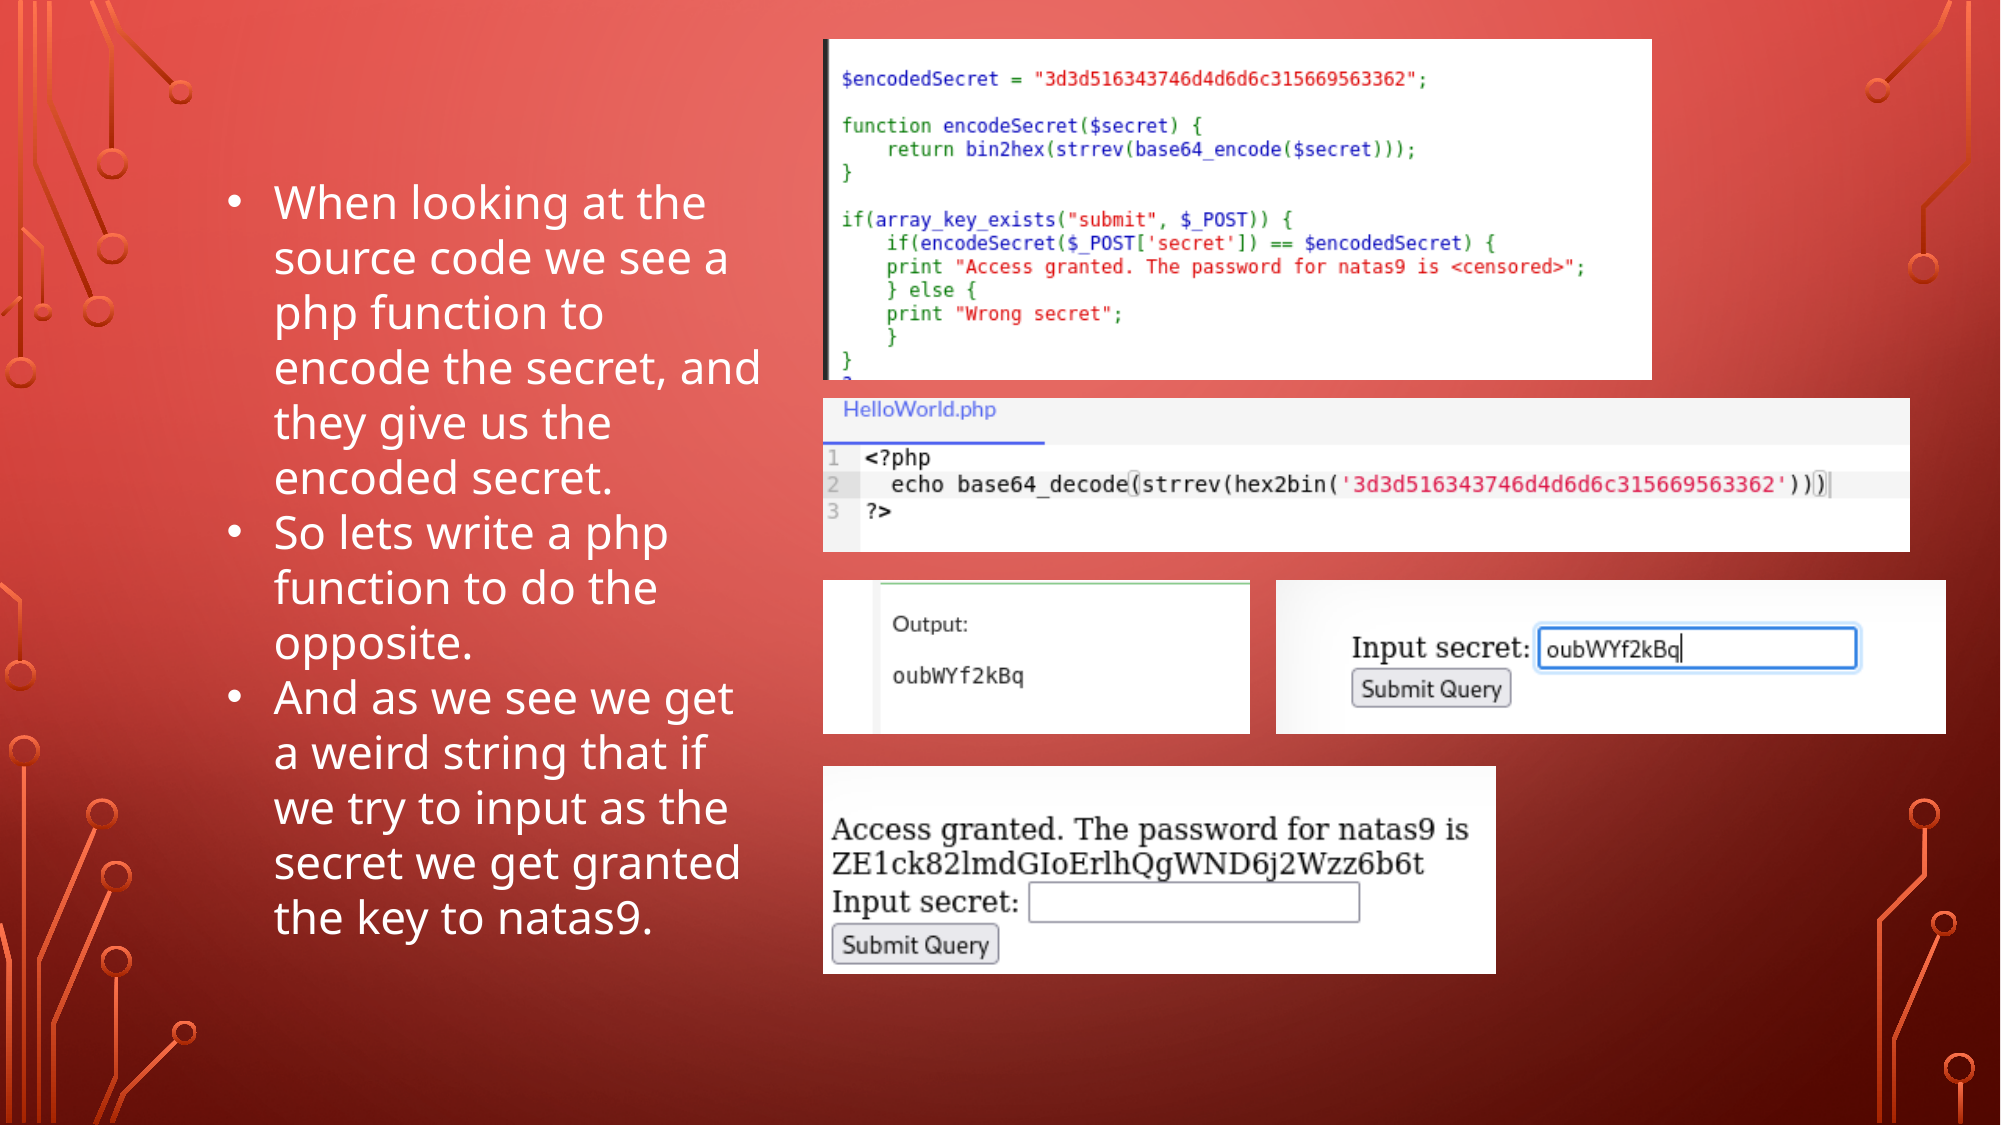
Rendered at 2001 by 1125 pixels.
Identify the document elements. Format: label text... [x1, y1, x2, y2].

picture [823, 398, 1910, 552]
text_box When looking at the source code we see a php function to encode the secret, and they give us the encoded secret. So lets write a php function to do the opposite. And as we see we get a weird string that if we try to input as the secret we get granted the key to natas9. [211, 166, 781, 1006]
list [823, 38, 1652, 381]
picture [823, 765, 1496, 974]
picture [1276, 580, 1947, 734]
picture [823, 580, 1251, 734]
